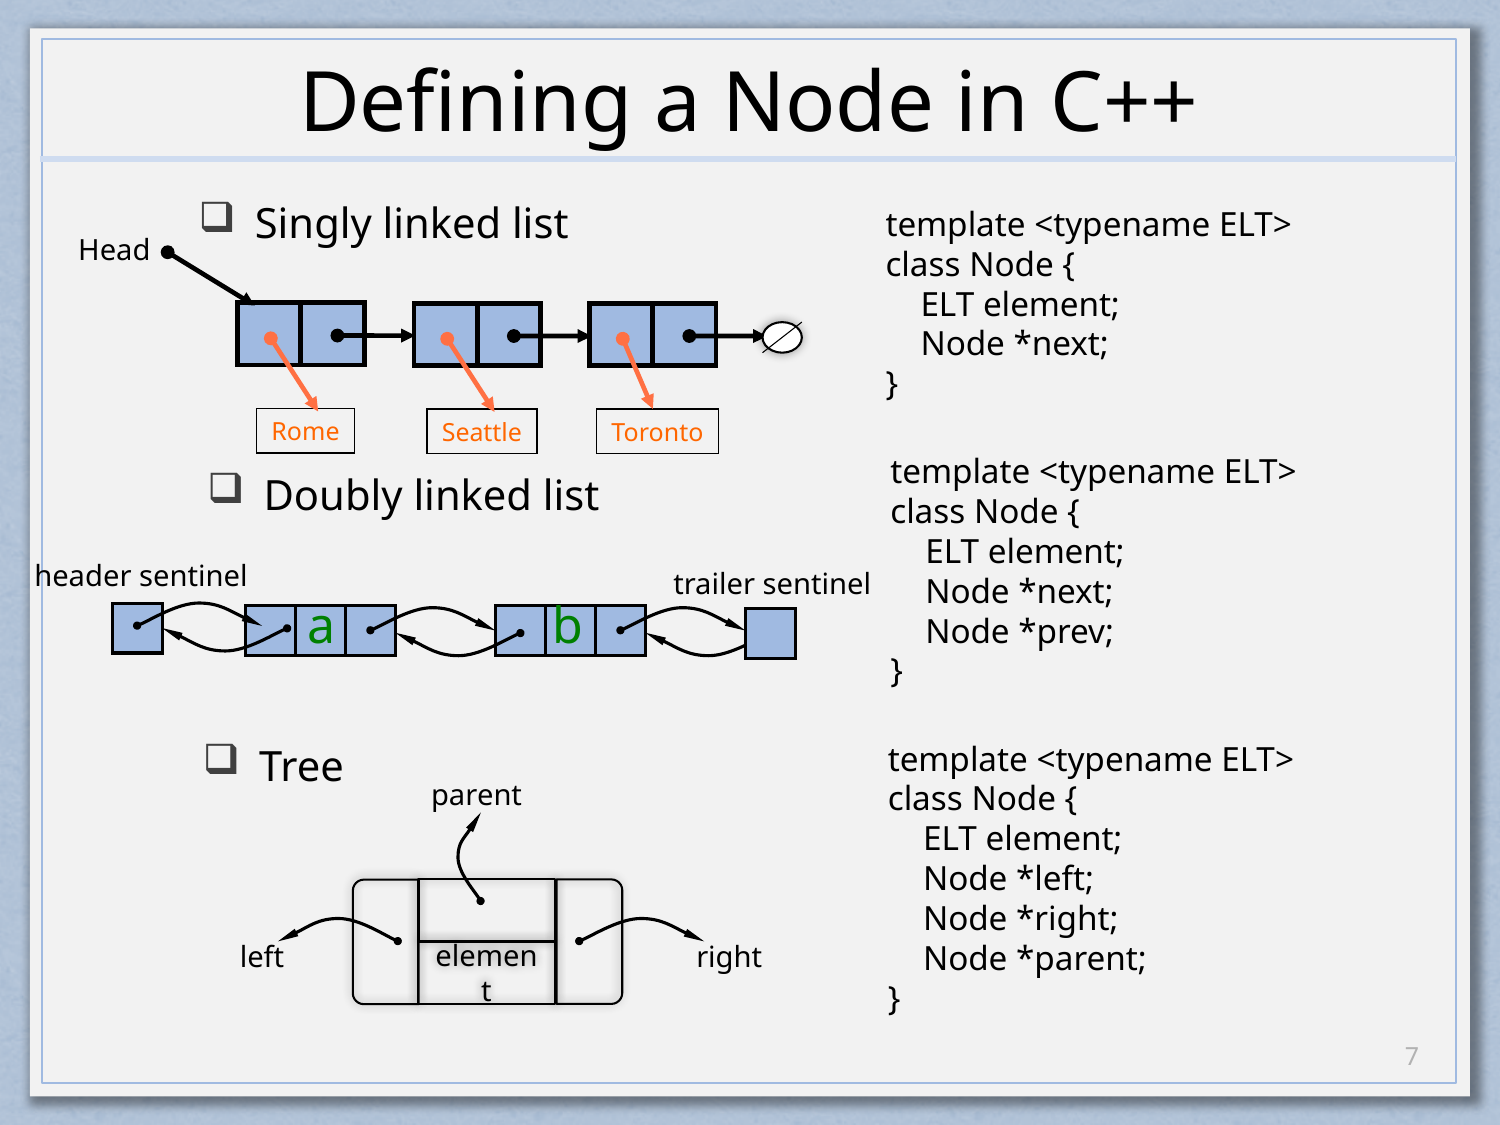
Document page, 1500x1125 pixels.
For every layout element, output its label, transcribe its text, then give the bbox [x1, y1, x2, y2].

title Defining a Node in C++ [41, 40, 1457, 157]
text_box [226, 768, 775, 1005]
text_box [74, 45, 1425, 233]
text_box template <typename ELT> class Node { ELT element; Node *left; Node *right; Node *parent; } [873, 730, 1310, 1025]
text_box template <typename ELT> class Node { ELT element; Node *next; Node *prev; } [875, 442, 1312, 697]
text_box Tree [188, 731, 646, 806]
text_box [65, 223, 803, 455]
text_box Singly linked list [183, 189, 642, 216]
text_box Doubly linked list [192, 463, 650, 535]
slide_number 6 [1367, 1036, 1457, 1079]
text_box template <typename ELT> class Node { ELT element; Node *next; } [870, 195, 1308, 410]
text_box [31, 549, 877, 663]
